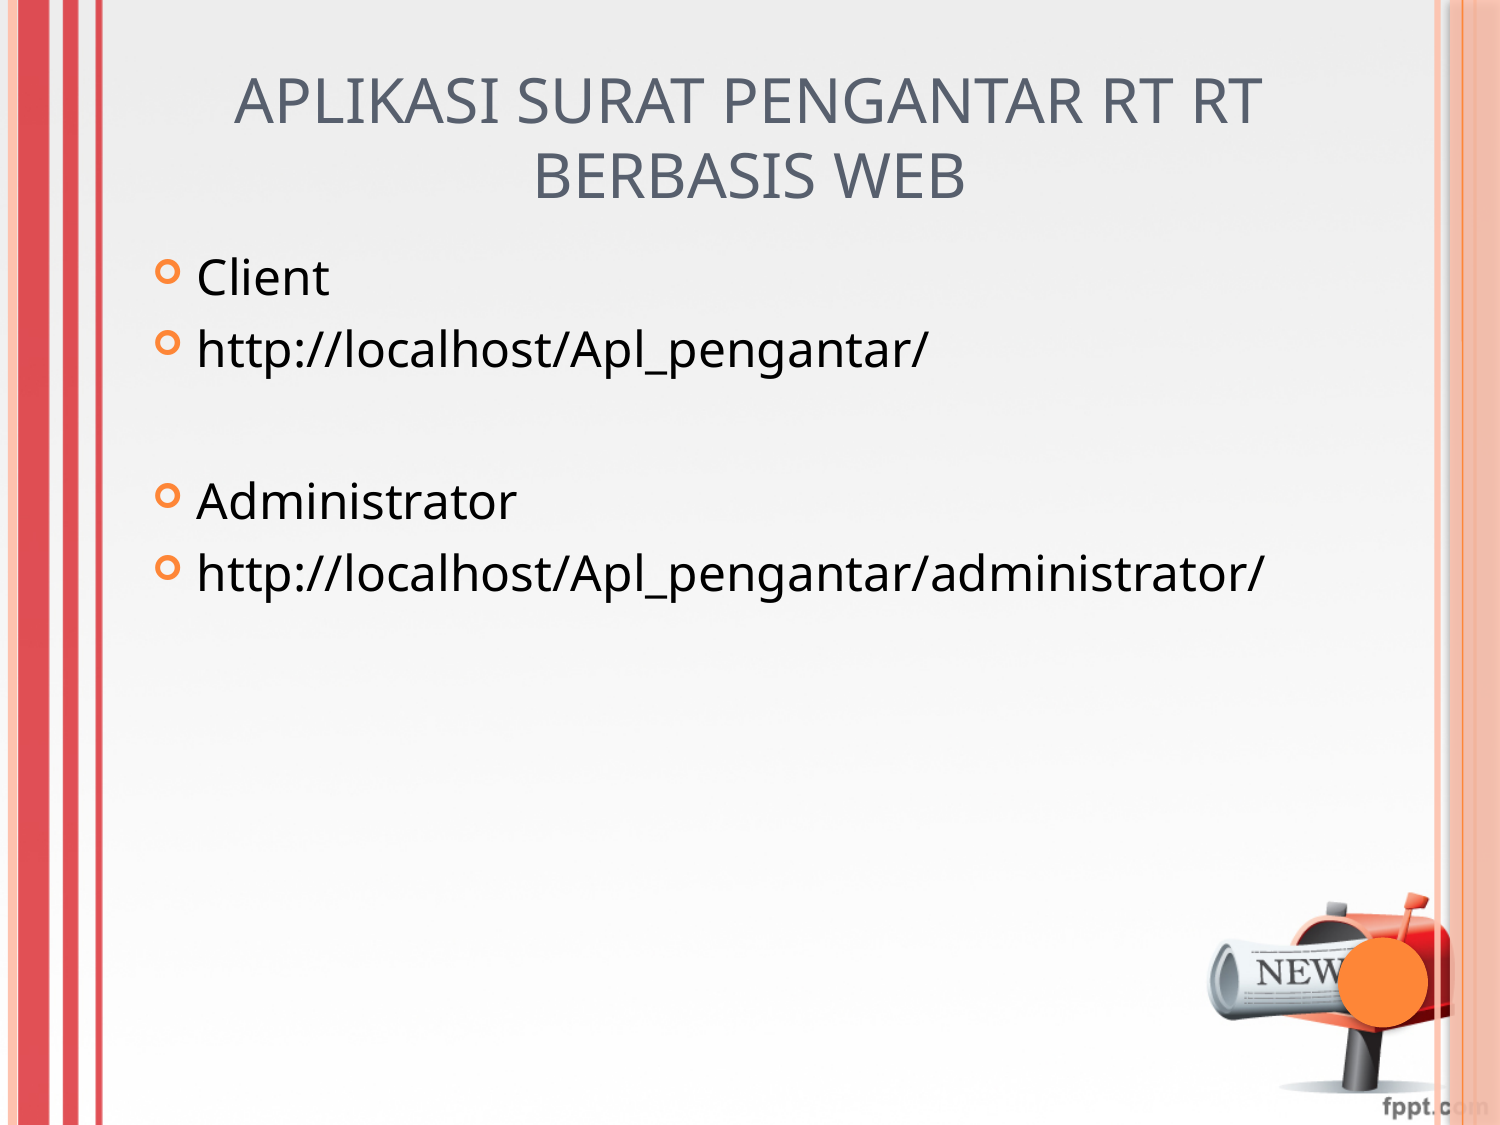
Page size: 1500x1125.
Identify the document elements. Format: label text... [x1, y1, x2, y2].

picture [1441, 0, 1449, 1125]
title Aplikasi Surat Pengantar RT RT Berbasis WEB [69, 30, 1430, 219]
text_box Administrator http://localhost/Apl_pengantar/administrator/ [137, 463, 1363, 610]
picture [0, 0, 7, 1125]
picture [18, 0, 1434, 1125]
list Client http://localhost/Apl_pengantar/ [137, 238, 1363, 386]
